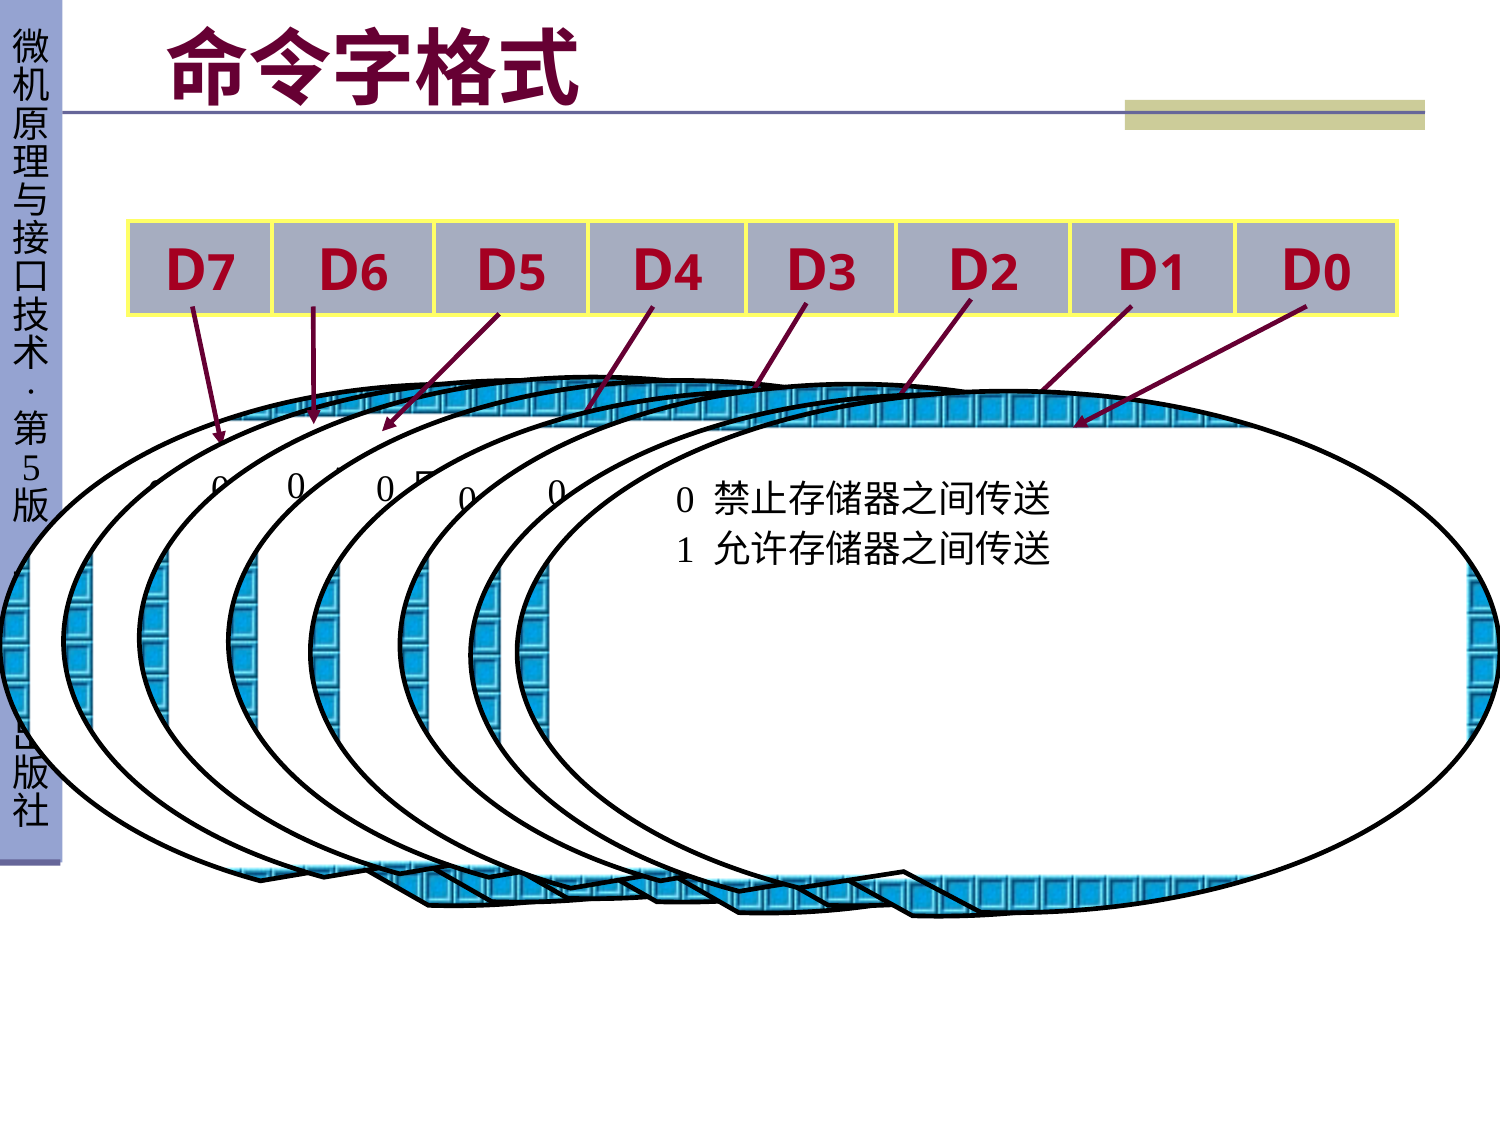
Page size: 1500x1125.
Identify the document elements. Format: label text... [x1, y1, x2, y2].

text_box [138, 313, 222, 899]
table_header D4 [590, 223, 744, 297]
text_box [399, 298, 1308, 906]
table_header D5 [436, 223, 586, 297]
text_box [516, 305, 1500, 913]
table_header D6 [274, 223, 432, 303]
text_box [310, 302, 463, 914]
table_header D0 [1237, 223, 1395, 303]
table_header D1 [1072, 223, 1233, 297]
title 命令字格式 [149, 24, 1426, 105]
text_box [470, 305, 515, 917]
table_header D3 [748, 223, 894, 297]
table_header D2 [898, 223, 1068, 297]
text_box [63, 306, 225, 903]
table_header D7 [130, 223, 270, 303]
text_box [228, 306, 306, 903]
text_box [0, 306, 61, 906]
